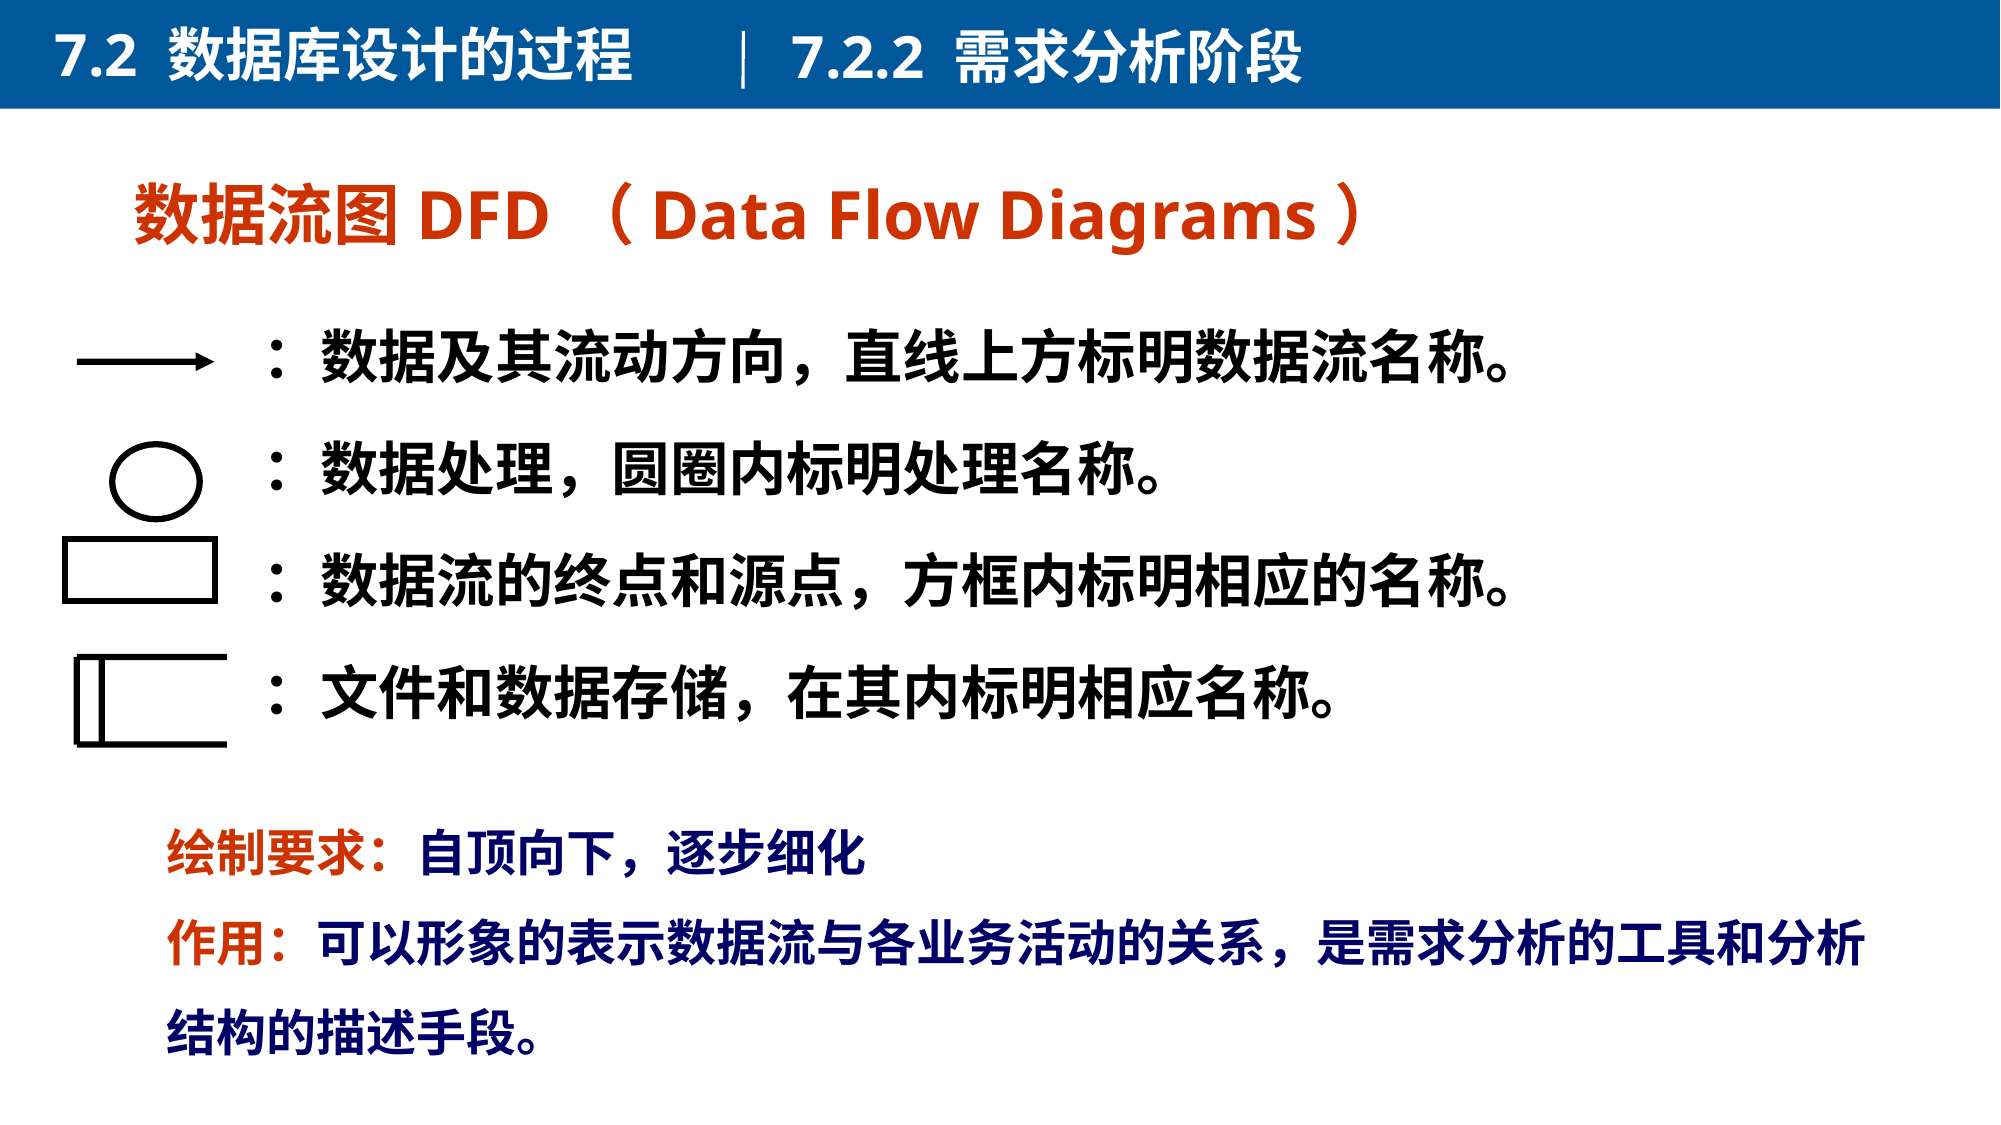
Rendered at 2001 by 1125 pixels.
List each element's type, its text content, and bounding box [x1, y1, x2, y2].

text_box 绘制要求：自顶向下，逐步细化 作用：可以形象的表示数据流与各业务活动的关系，是需求分析的工具和分析结构的描述手段。 [76, 784, 1882, 1070]
text_box 数据流图DFD（Data Flow Diagrams） [87, 174, 1500, 263]
text_box [76, 355, 215, 368]
text_box [0, 0, 2000, 109]
text_box ：数据及其流动方向，直线上方标明数据流名称。 ：数据处理，圆圈内标明处理名称。 ：数据流的终点和源点，方框内标明相应的名称。 ：文件和数据存储，在其内标明相应名称。 [247, 326, 1633, 784]
text_box [112, 444, 200, 520]
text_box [76, 656, 227, 745]
text_box [64, 538, 215, 602]
text_box 7.2.2 需求分析阶段 [777, 12, 2000, 98]
text_box 7.2 数据库设计的过程 [40, 10, 870, 96]
